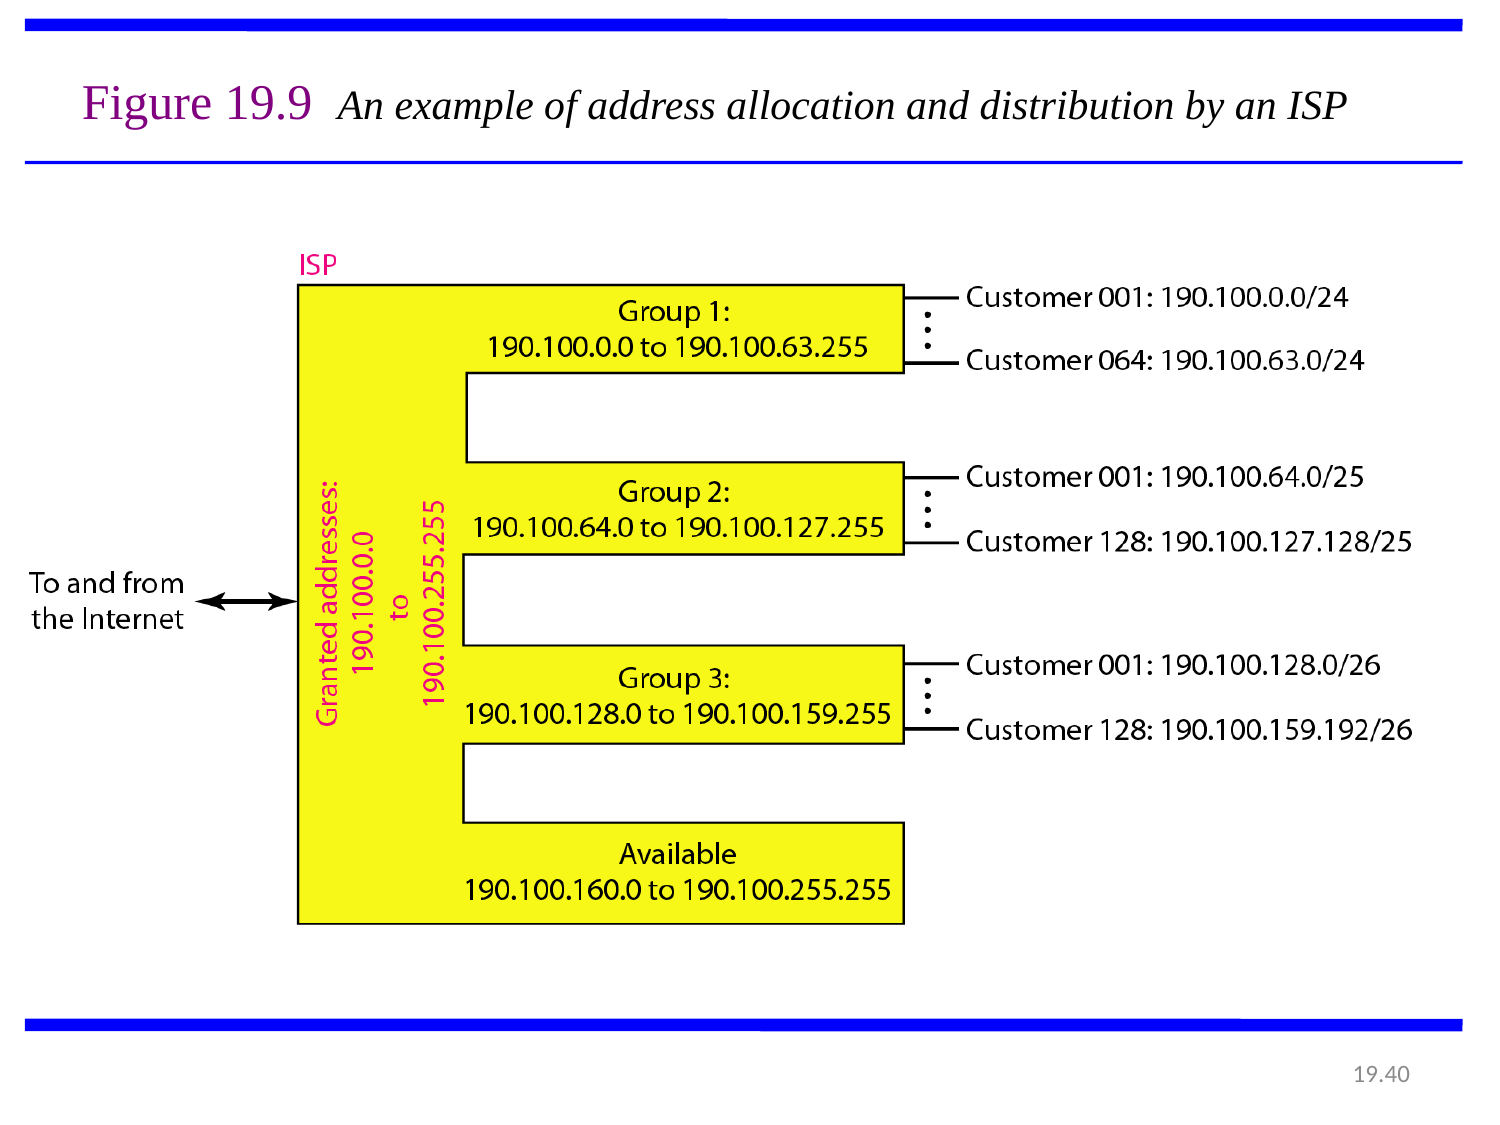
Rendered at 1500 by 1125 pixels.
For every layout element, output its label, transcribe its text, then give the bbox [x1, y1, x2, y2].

text_box Figure 19.9 An example of address allocation and distribution by an ISP [67, 62, 1364, 138]
picture [29, 249, 1413, 925]
slide_number 19.40 [1074, 1042, 1425, 1103]
